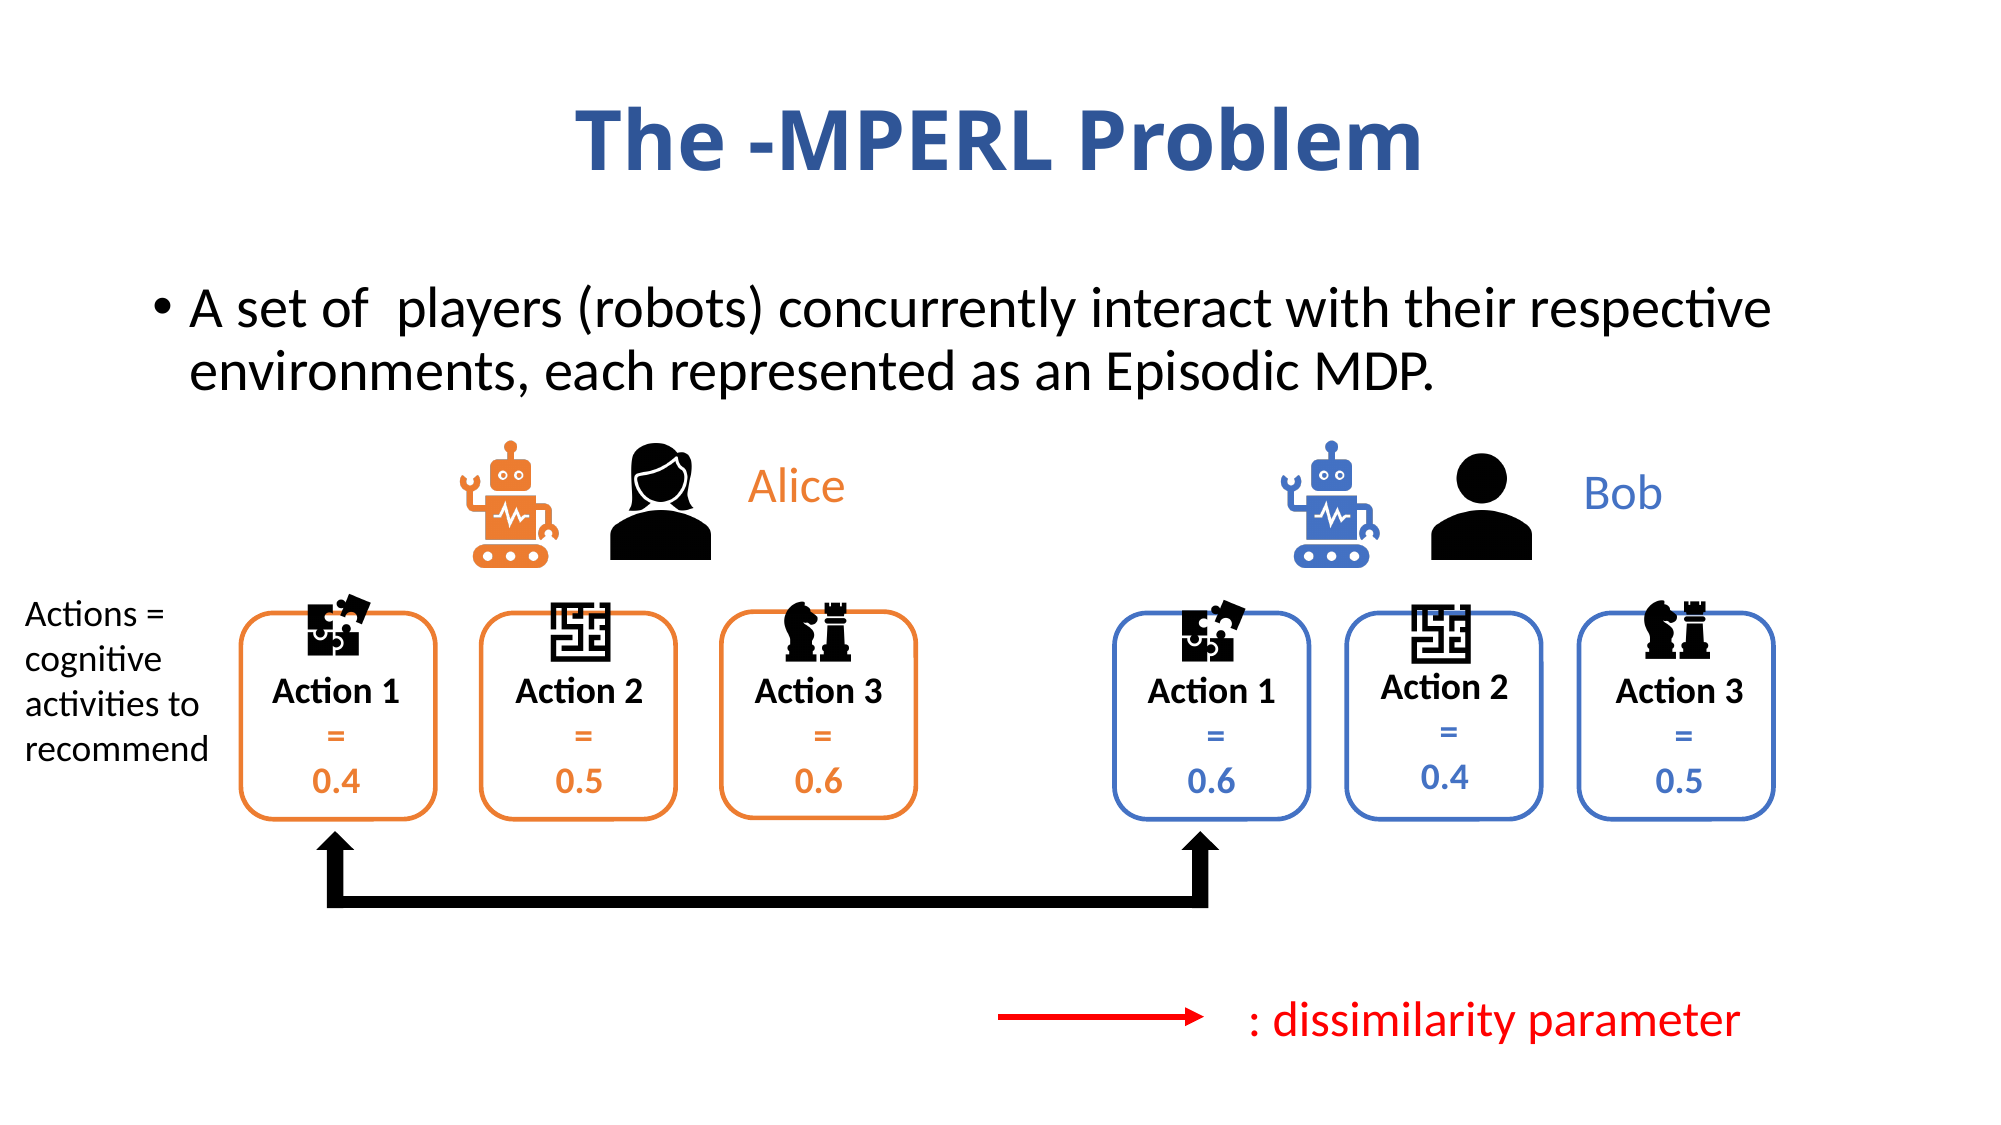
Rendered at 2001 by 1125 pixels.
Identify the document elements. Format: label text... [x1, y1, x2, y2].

text_box [720, 610, 917, 819]
picture [1256, 431, 1557, 582]
picture [1170, 588, 1257, 674]
picture [296, 582, 382, 669]
text_box [1577, 611, 1775, 821]
text_box Bob [1568, 451, 1719, 527]
text_box Alice [736, 444, 883, 520]
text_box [331, 839, 1204, 899]
text_box [1113, 611, 1311, 821]
text_box [480, 611, 677, 821]
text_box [275, 899, 1777, 1125]
picture [537, 589, 624, 675]
text_box Actions = cognitive activities to recommend [10, 581, 275, 777]
text_box [1345, 611, 1543, 821]
picture [435, 431, 736, 582]
text_box [239, 611, 437, 821]
picture [774, 588, 861, 675]
picture [1634, 587, 1720, 672]
picture [1398, 591, 1484, 678]
